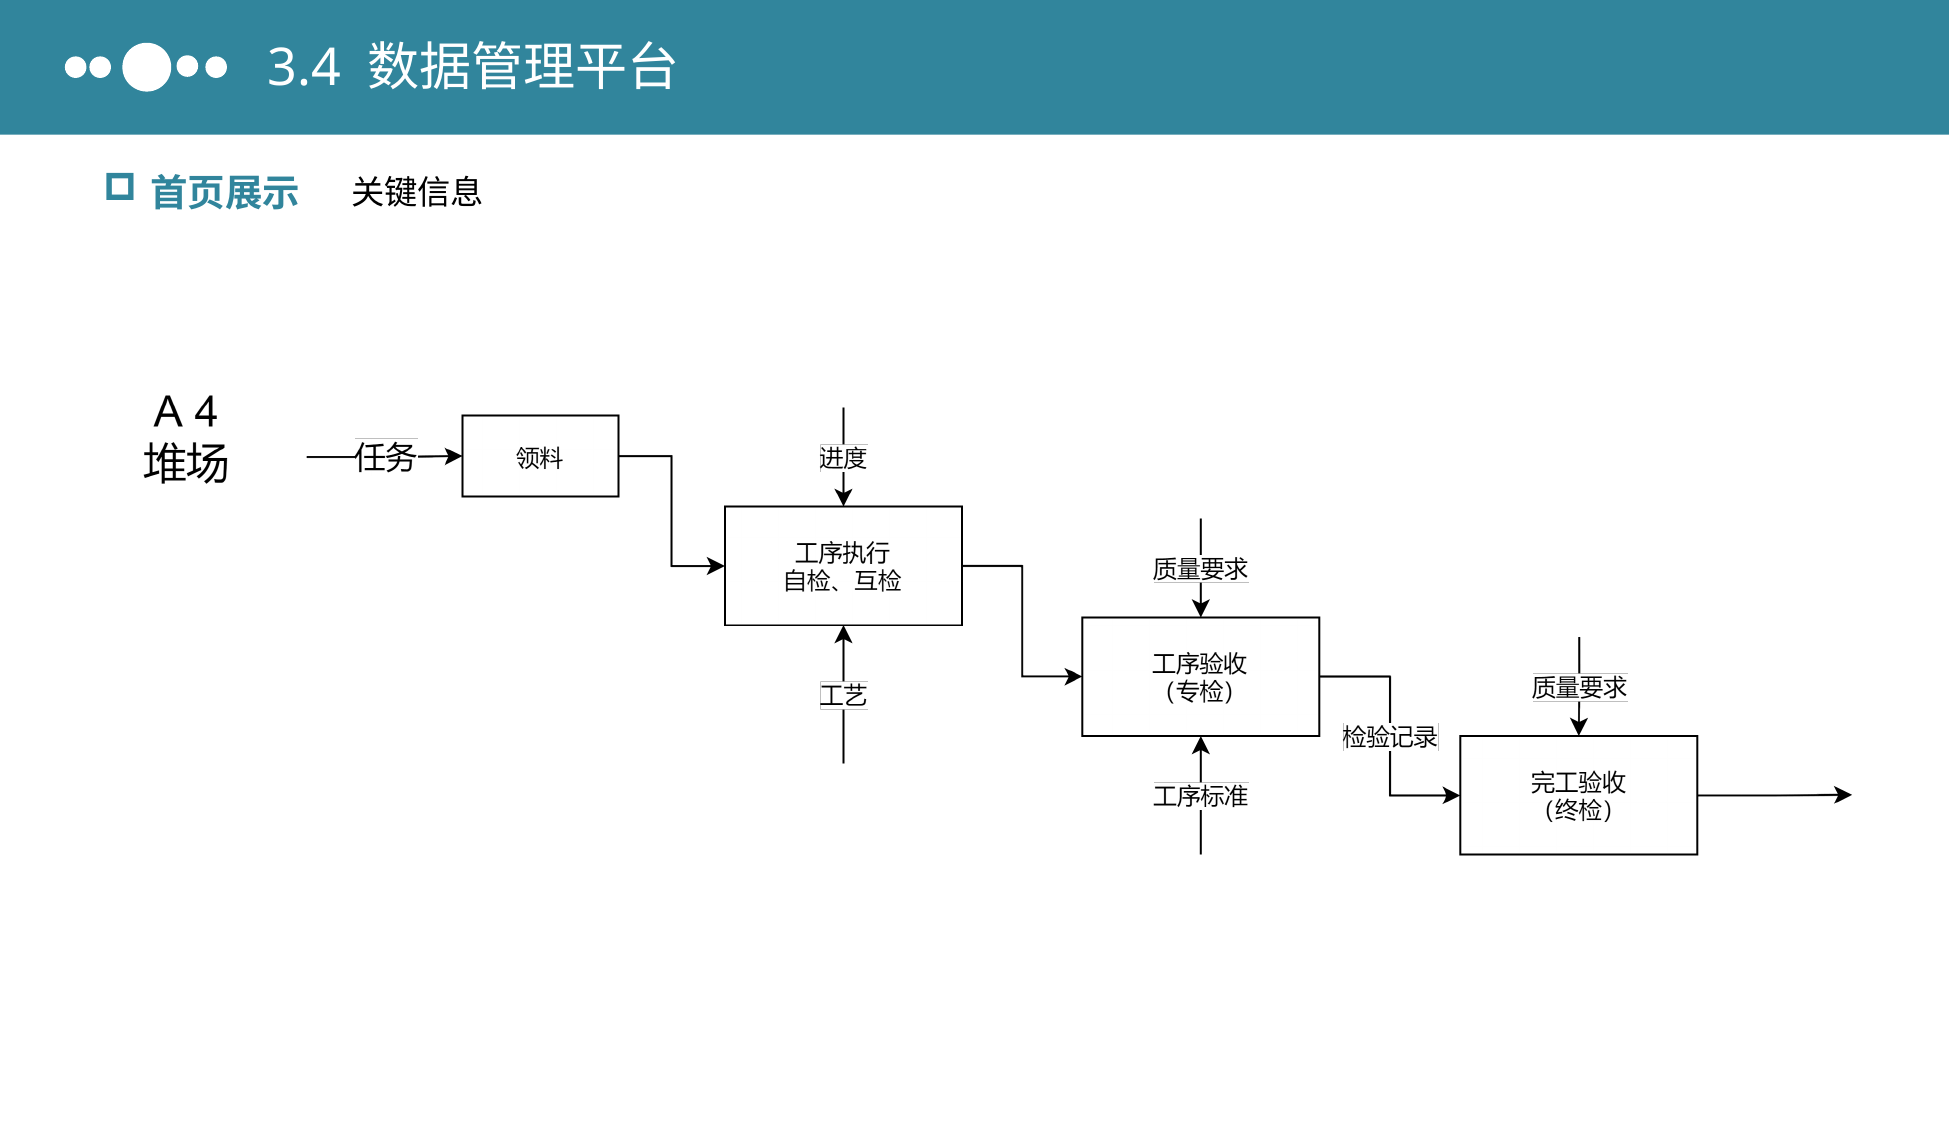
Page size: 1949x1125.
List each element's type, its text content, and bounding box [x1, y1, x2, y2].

text_box 首页展示 [88, 161, 316, 222]
text_box 3.4 数据管理平台 [257, 28, 690, 101]
picture [111, 361, 1890, 891]
text_box 关键信息 [336, 171, 667, 212]
